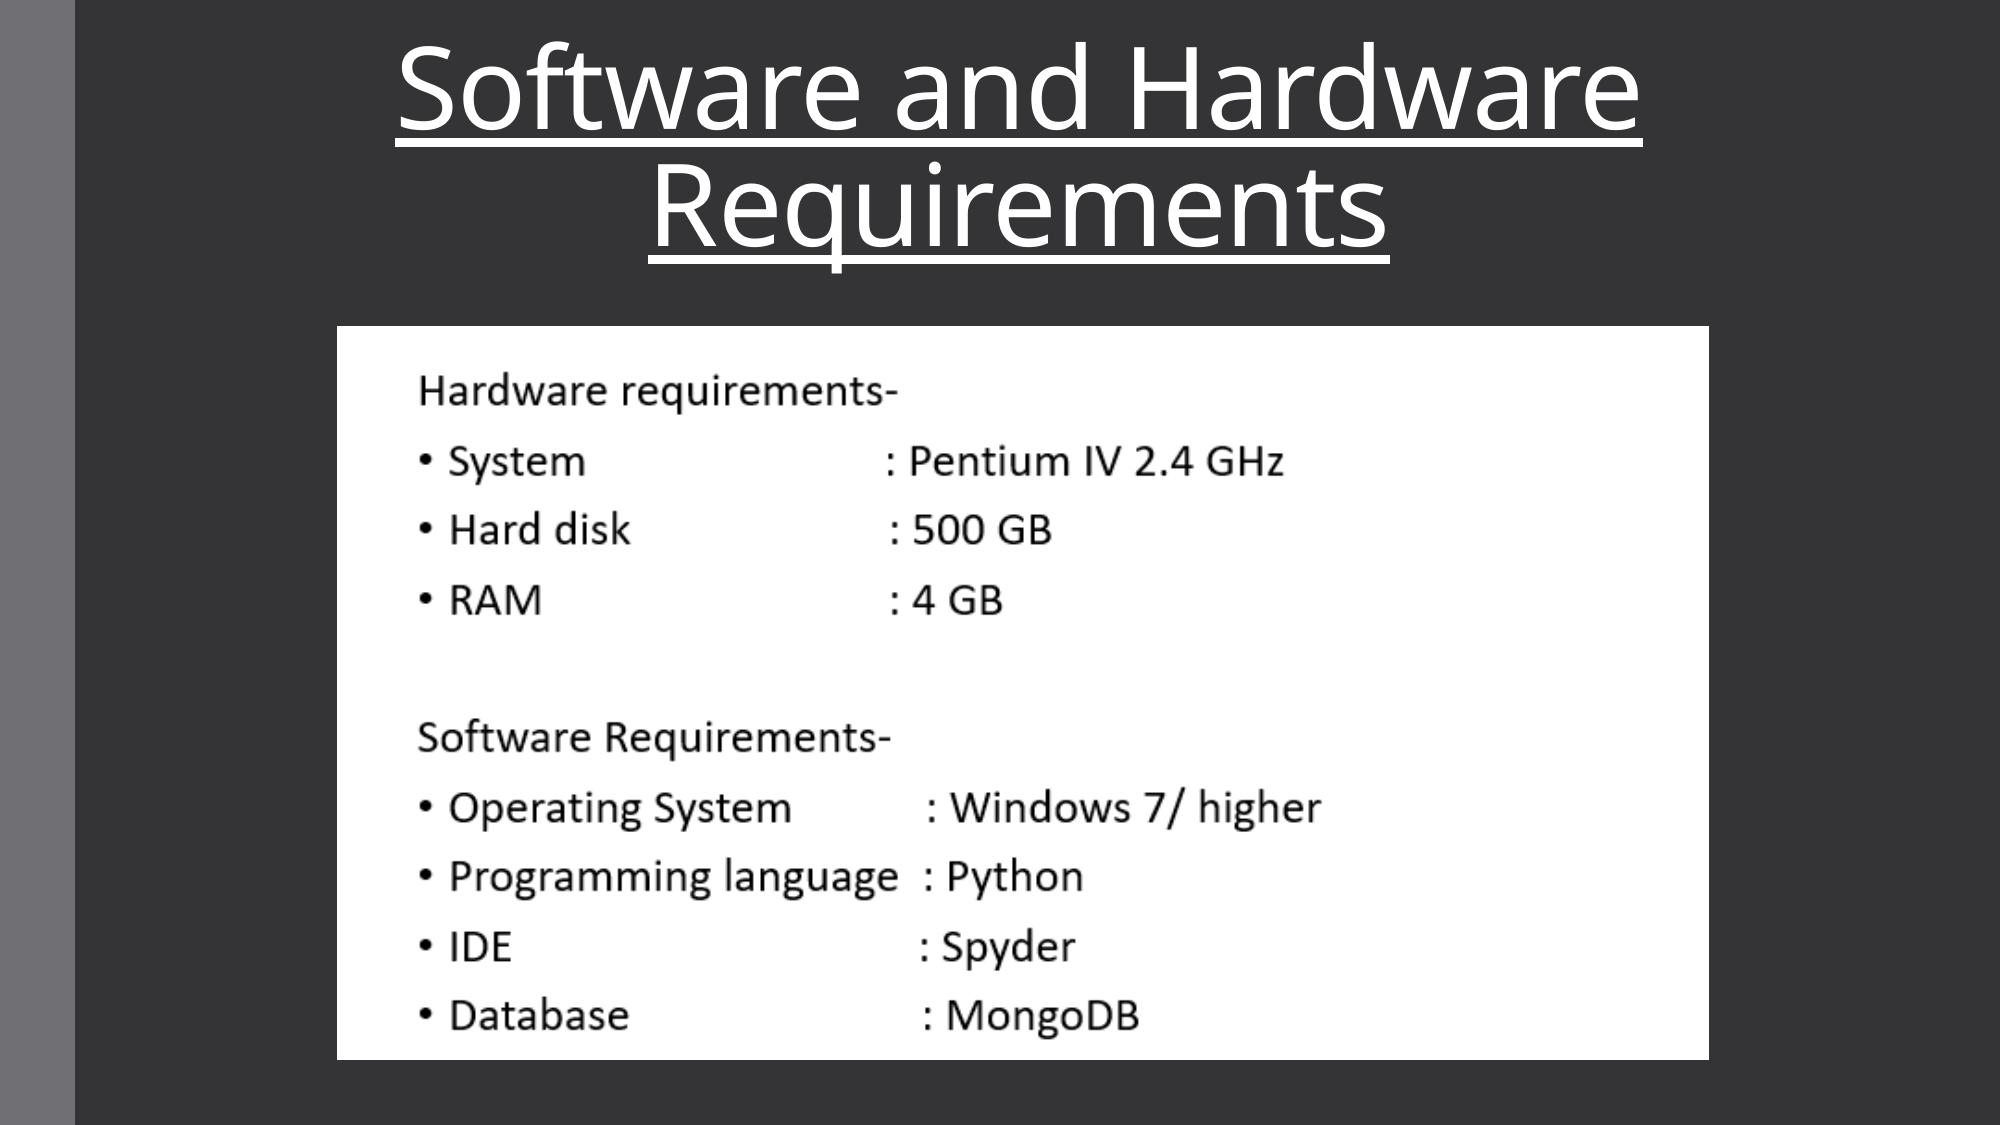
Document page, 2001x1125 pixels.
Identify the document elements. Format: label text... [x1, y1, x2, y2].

title Software and Hardware Requirements [144, 17, 1895, 278]
picture [337, 326, 1709, 1060]
